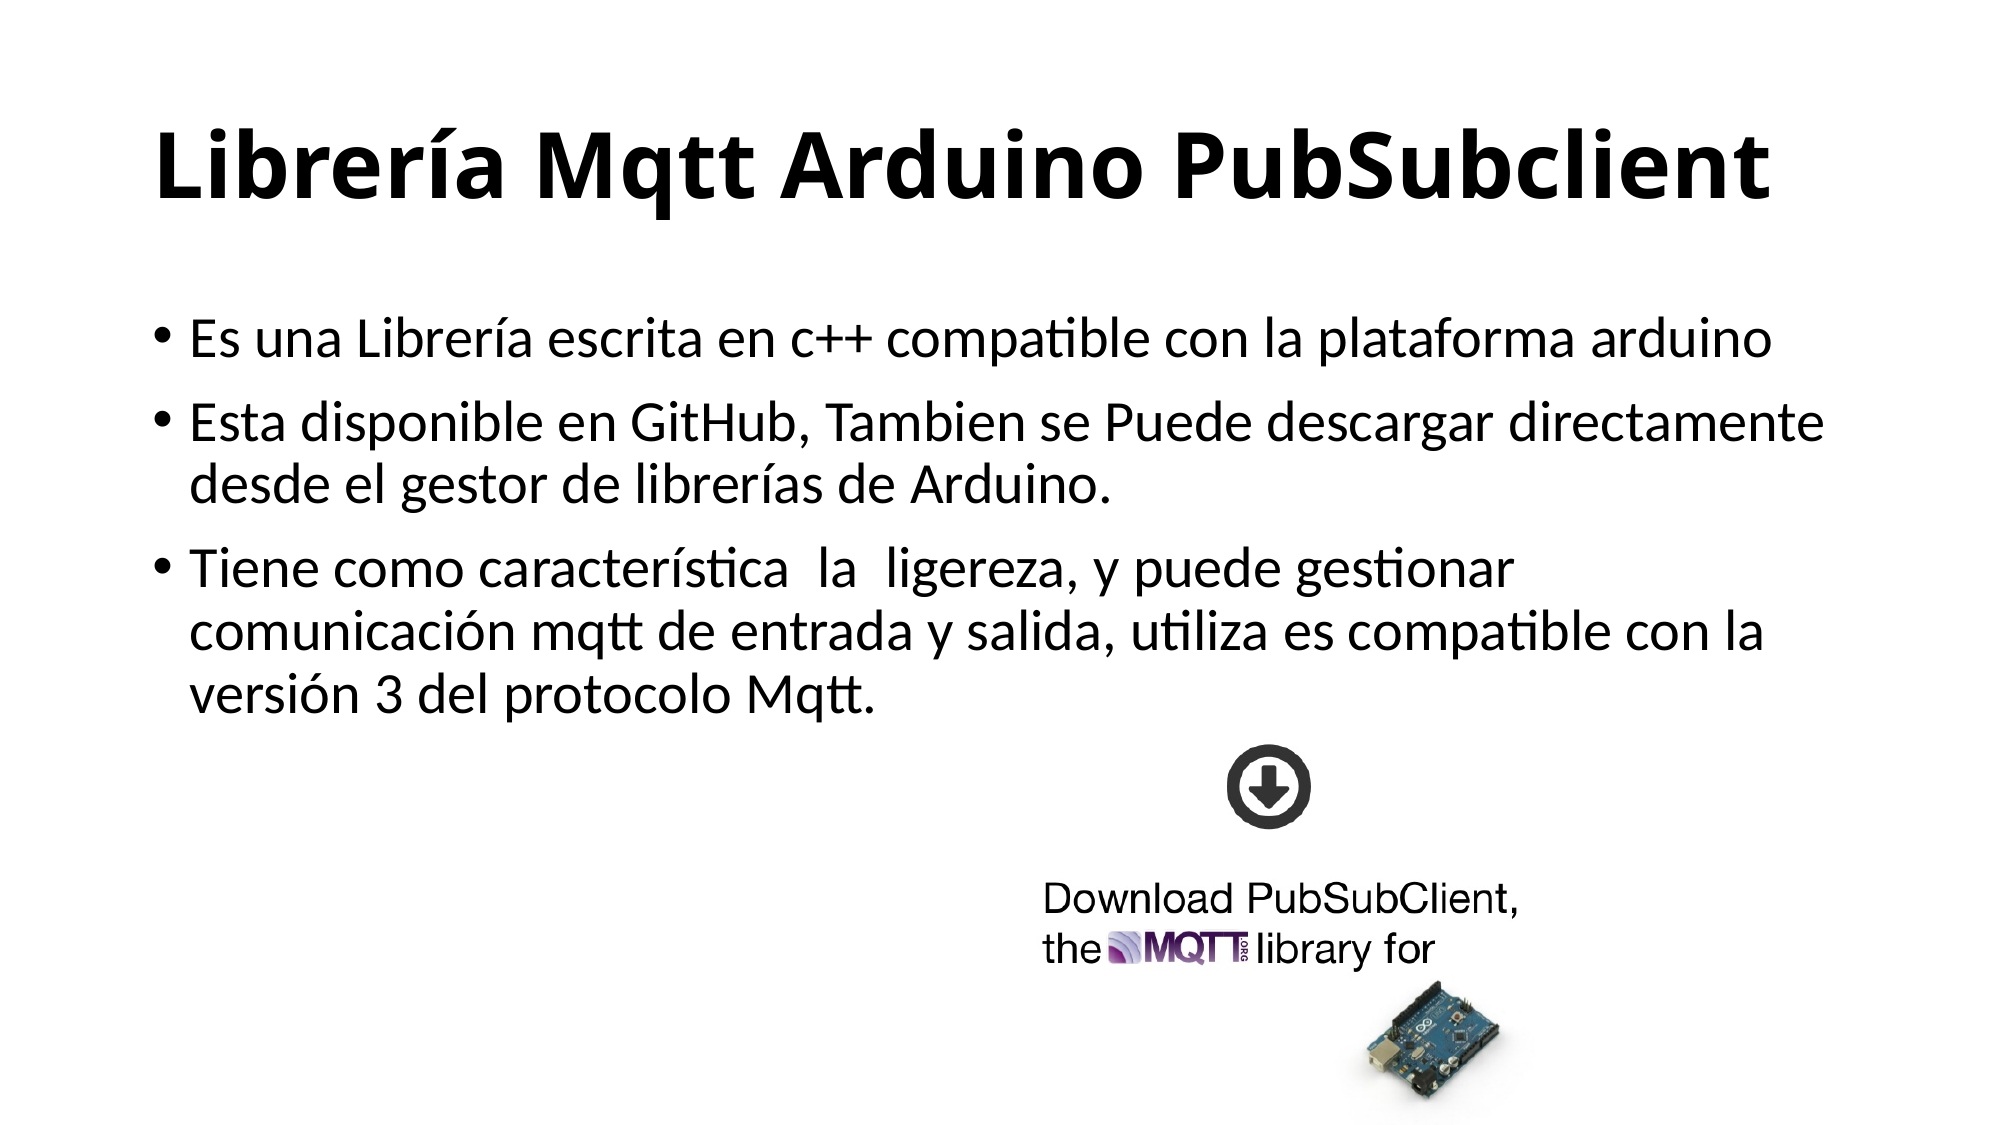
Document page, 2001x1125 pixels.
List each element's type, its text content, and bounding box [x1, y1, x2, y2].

list Es una Librería escrita en c++ compatible con la plataforma arduino Esta disponible en GitHub, Tambien se Puede descargar directamente desde el gestor de librerías de Arduino. Tiene como característica la ligereza, y puede gestionar comunicación mqtt de entrada y salida, utiliza es compatible con la versión 3 del protocolo Mqtt. [137, 299, 1863, 1014]
picture [987, 702, 1550, 1125]
title Librería Mqtt Arduino PubSubclient [137, 59, 1863, 278]
